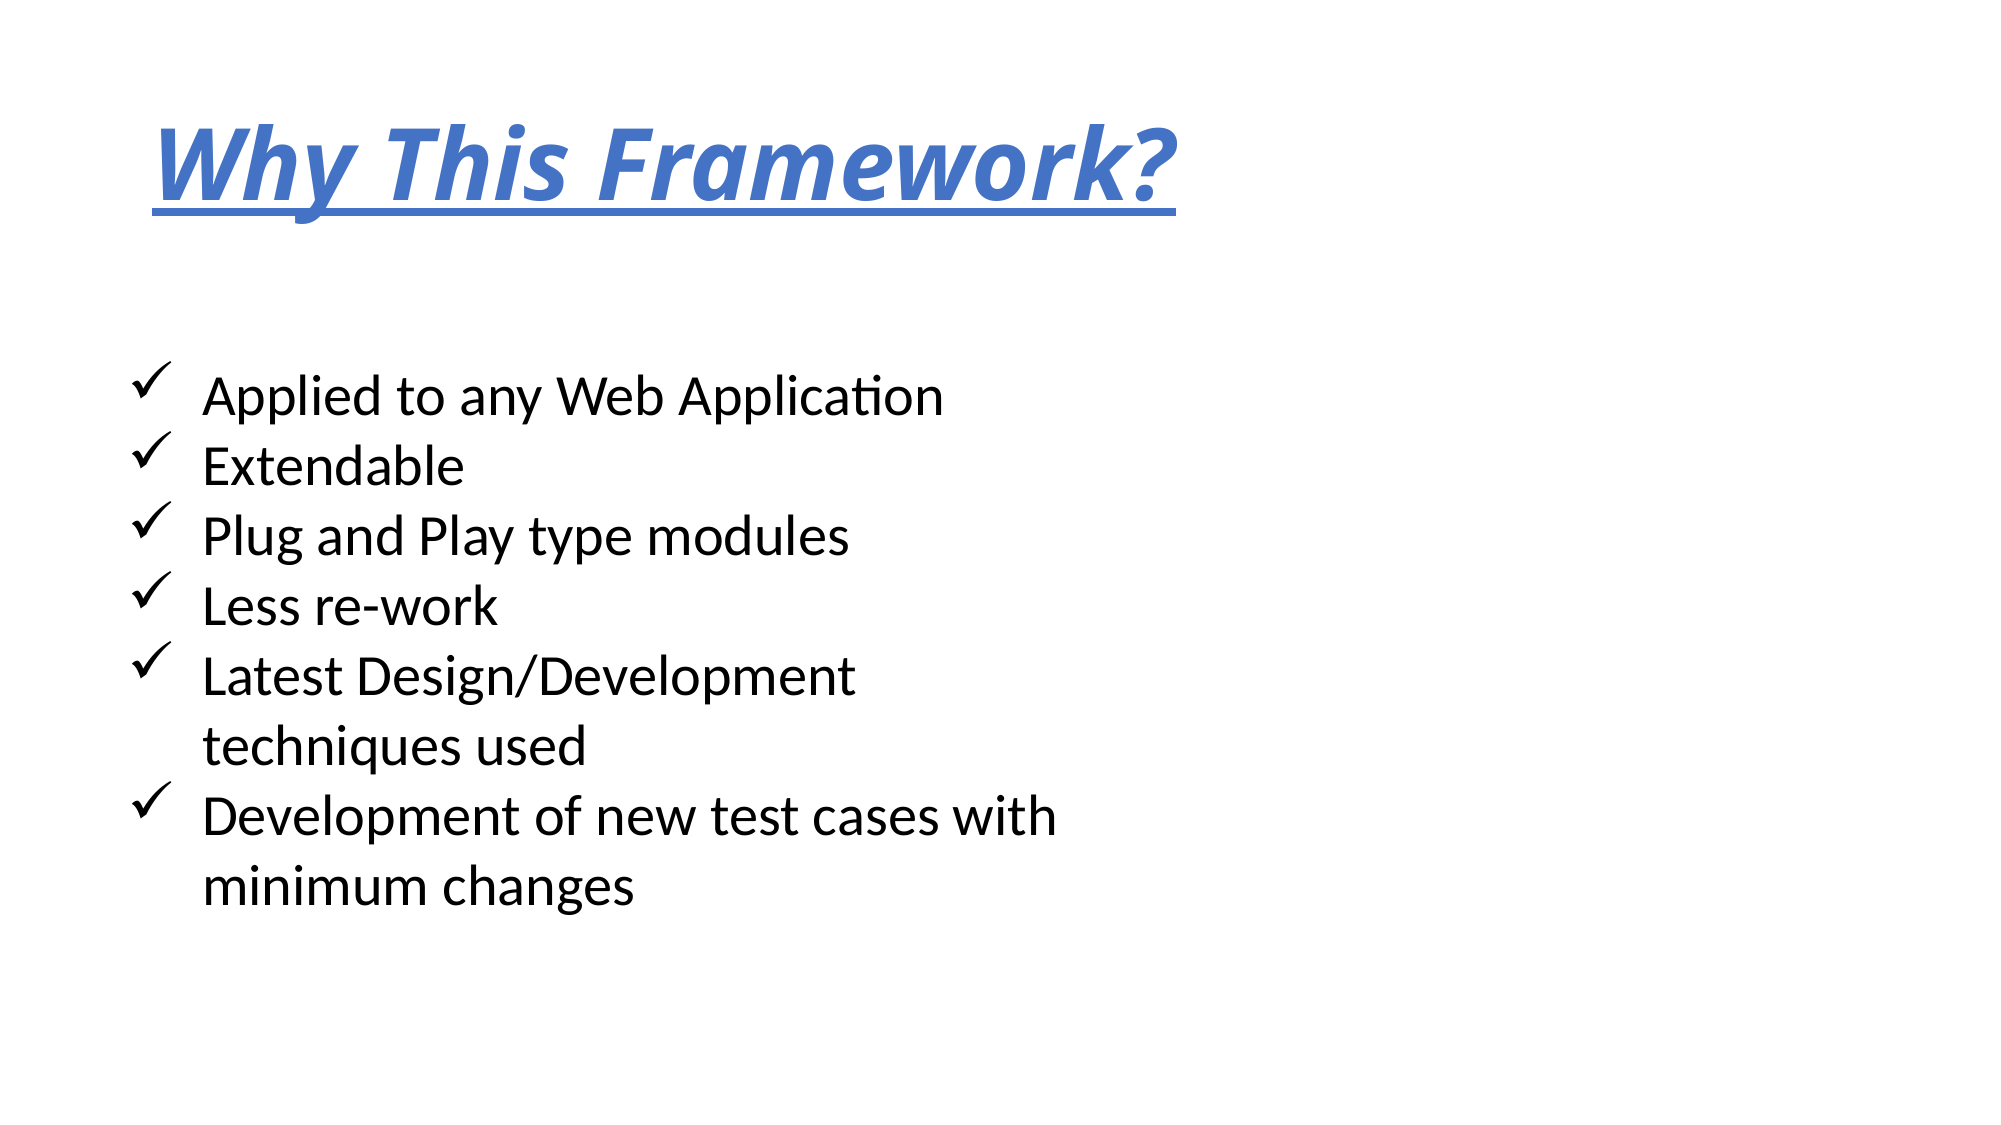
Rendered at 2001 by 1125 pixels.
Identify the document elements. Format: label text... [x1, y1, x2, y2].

title Why This Framework? [137, 59, 1863, 278]
text_box Applied to any Web Application Extendable Plug and Play type modules Less re-work Latest Design/Development techniques used Development of new test cases with minimum changes [112, 350, 1113, 925]
